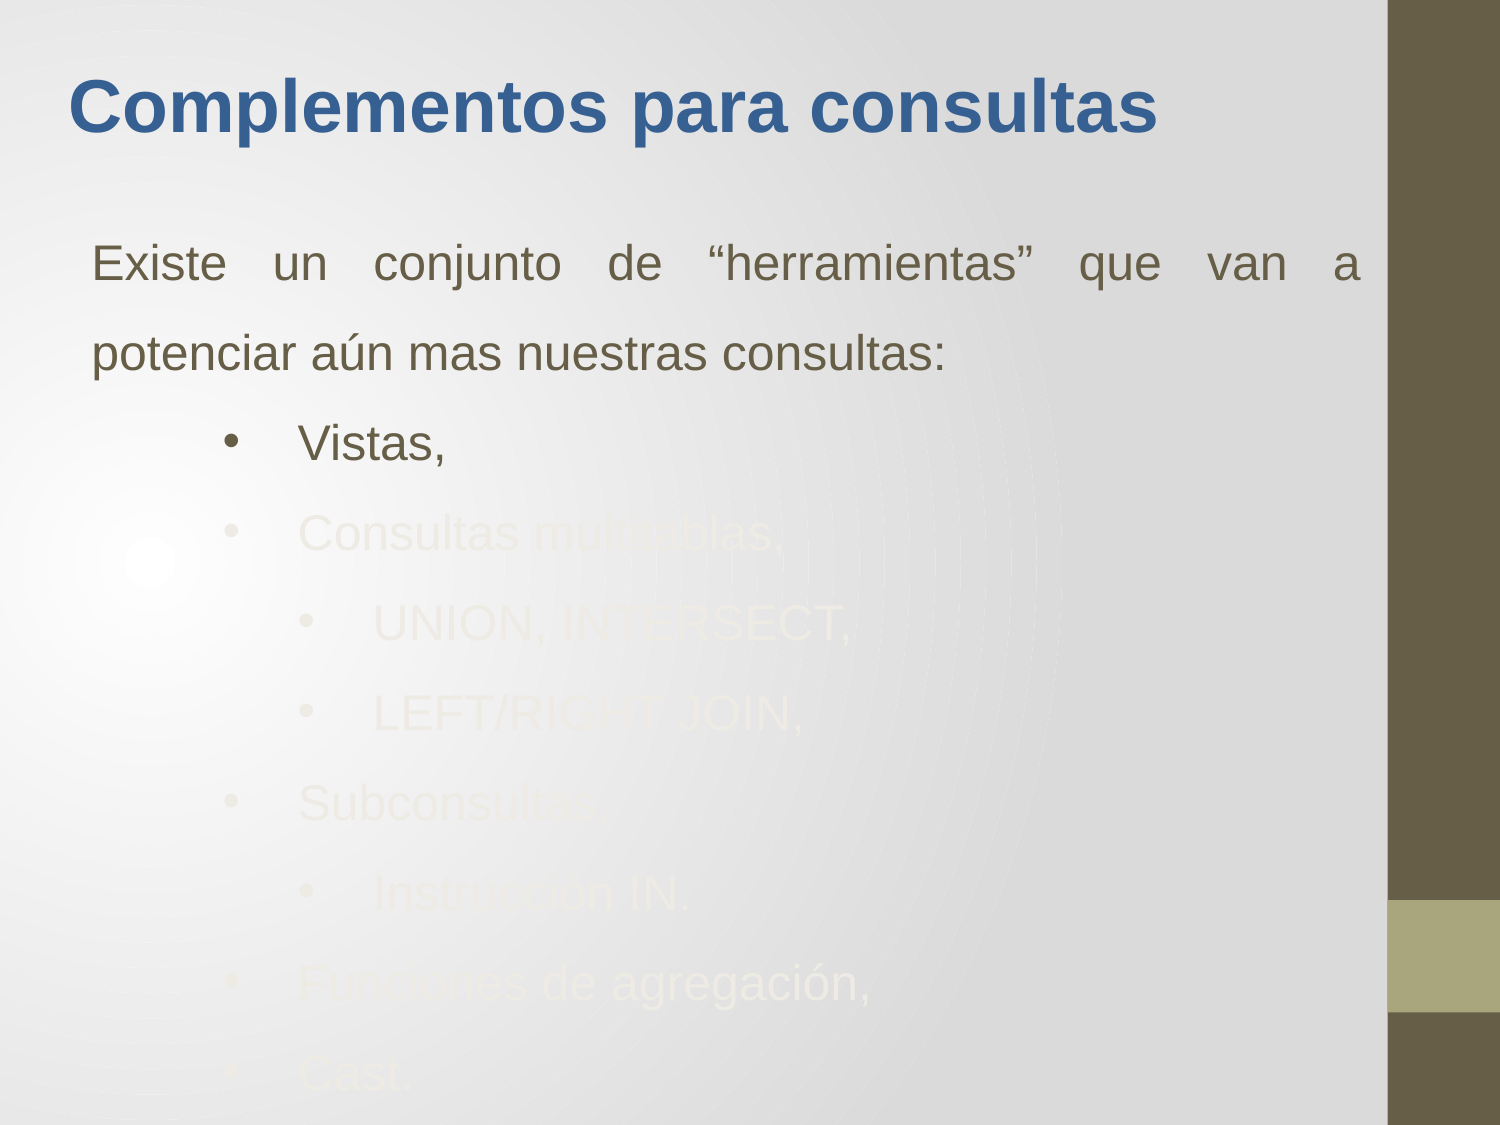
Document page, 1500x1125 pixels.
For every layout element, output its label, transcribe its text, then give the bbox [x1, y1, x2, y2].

text_box Complementos para consultas [17, 9, 1211, 197]
text_box Existe un conjunto de “herramientas” que van a potenciar aún mas nuestras consultas: Vistas, Consultas multitablas, UNION, INTERSECT, LEFT/RIGHT JOIN, Subconsultas, Instrucción IN. Funciones de agregación, Cast. [76, 193, 1376, 1108]
